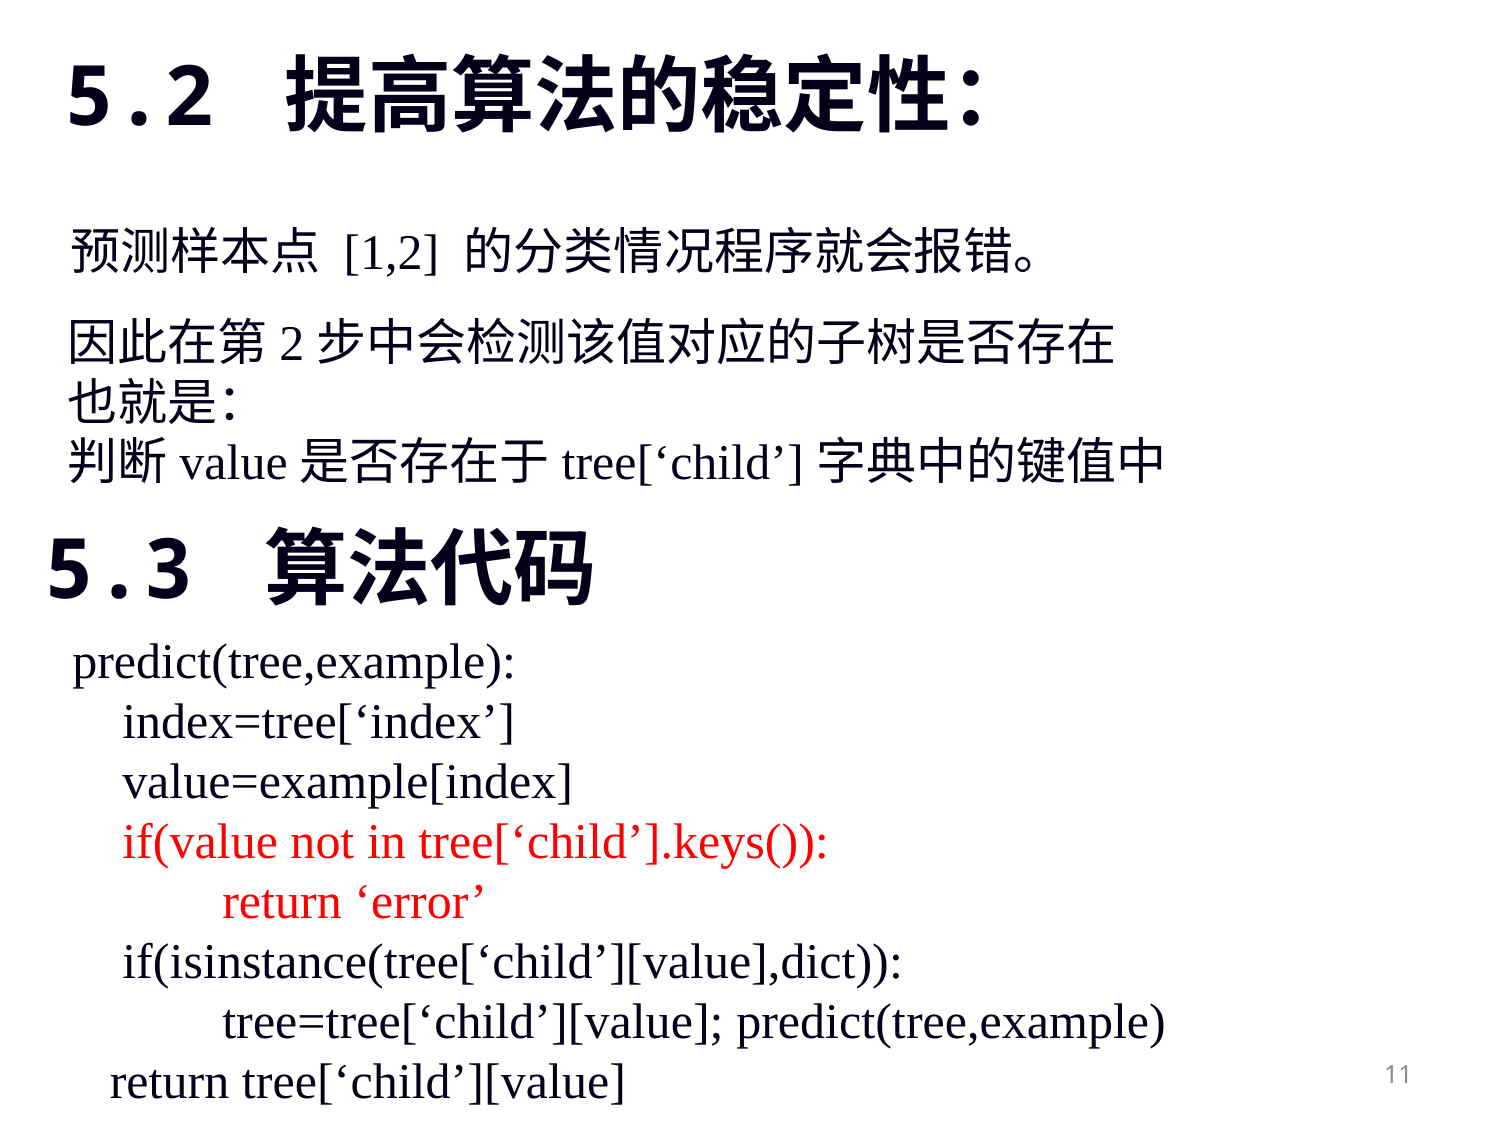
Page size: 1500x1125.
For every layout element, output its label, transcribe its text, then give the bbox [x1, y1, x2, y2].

text_box 预测样本点 [1,2] 的分类情况程序就会报错。 [55, 212, 1460, 288]
text_box 5.3 算法代码 [29, 527, 1380, 669]
text_box 因此在第2步中会检测该值对应的子树是否存在 也就是： 判断value是否存在于tree[‘child’]字典中的键值中 [52, 302, 1305, 498]
title 5.2 提高算法的稳定性： [49, 54, 1401, 197]
text_box predict(tree,example): index=tree[‘index’] value=example[index] if(value not in tree[‘child’].keys()): return ‘error’ if(isinstance(tree[‘child’][value],dict)): tree=tree[‘child’][value]; predict(tree,example) return tree[‘child’][value] [57, 621, 1462, 1117]
